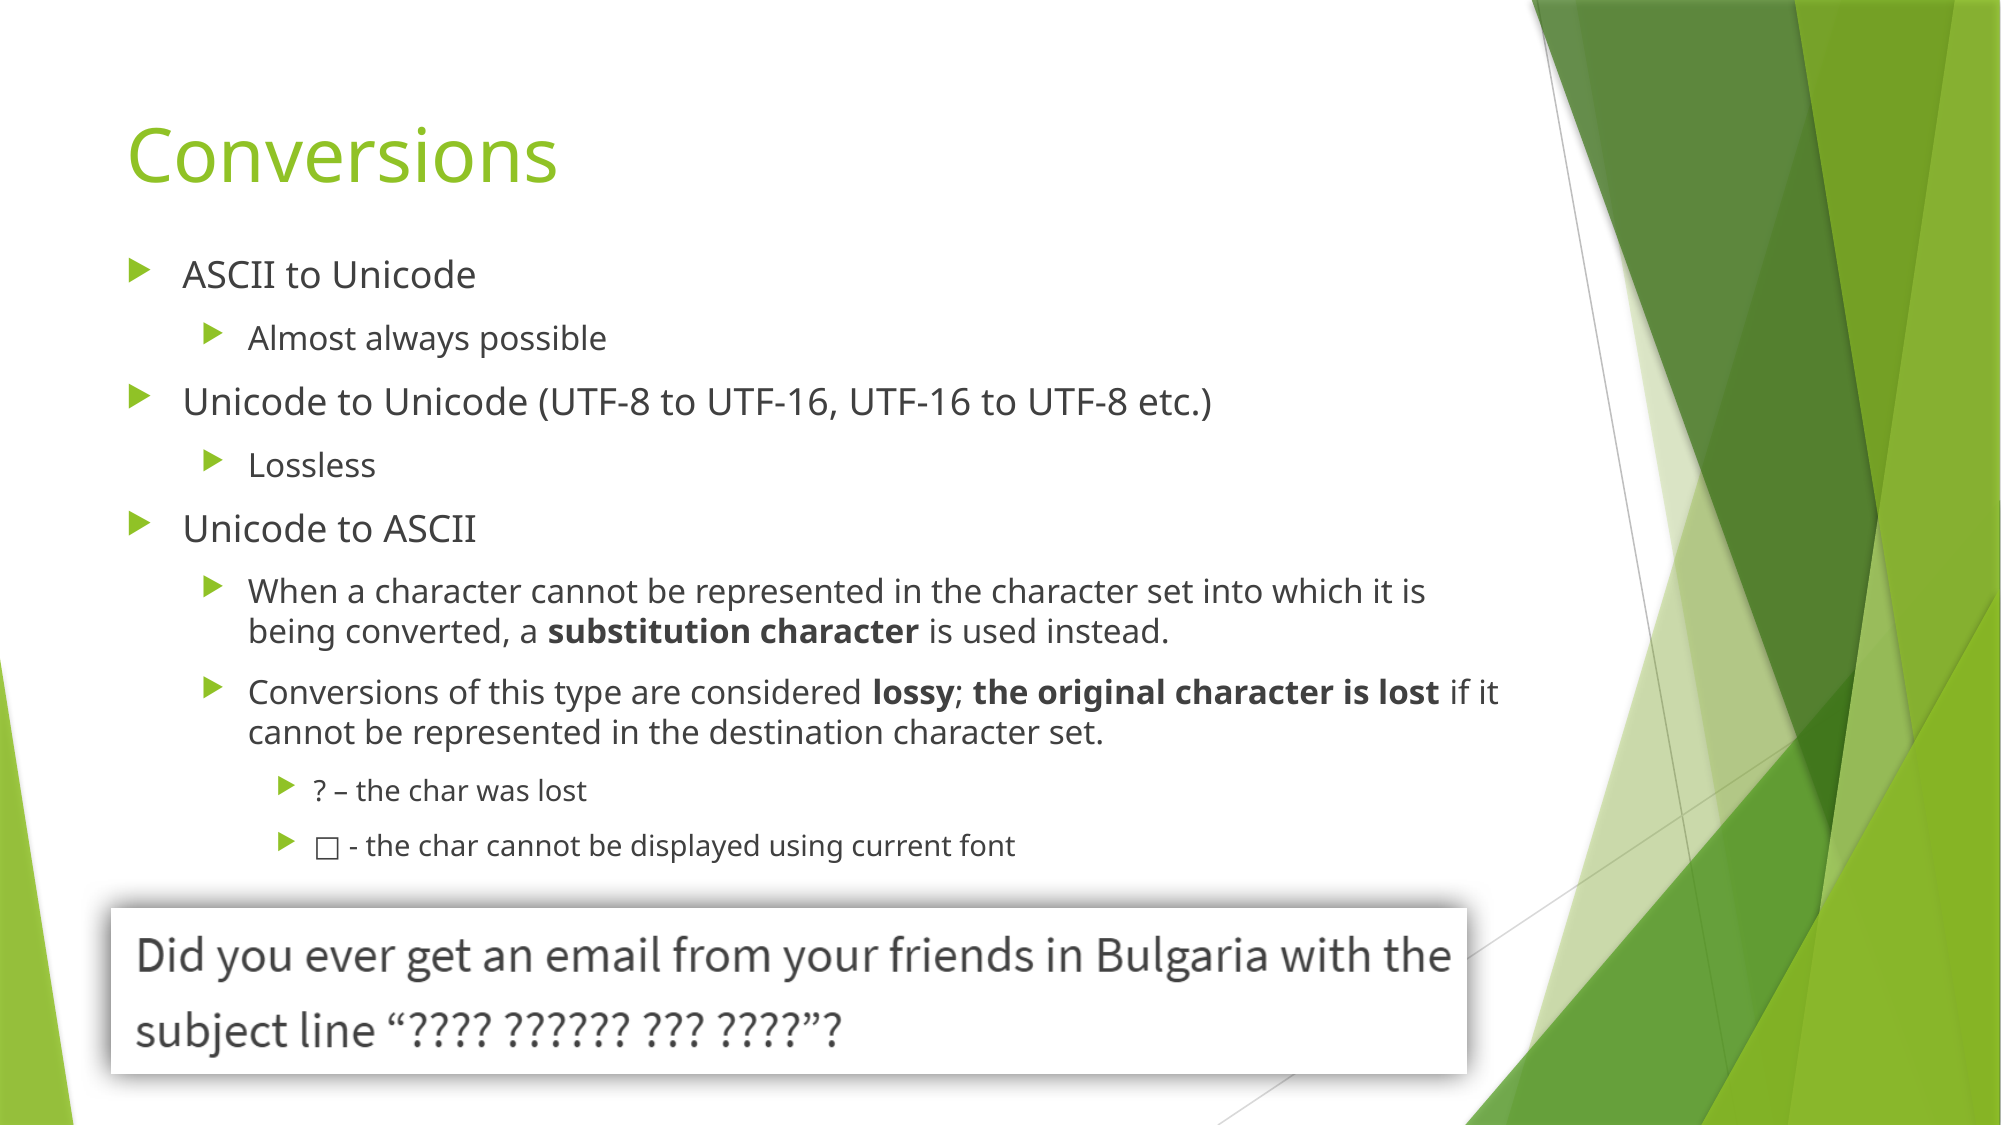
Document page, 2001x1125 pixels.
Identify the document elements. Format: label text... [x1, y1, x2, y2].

title Conversions [111, 99, 1522, 243]
list ASCII to Unicode Almost always possible Unicode to Unicode (UTF-8 to UTF-16, UTF-16 to UTF-8 etc.) Lossless Unicode to ASCII When a character cannot be represented in the character set into which it is being converted, a substitution character is used instead. Conversions of this type are considered lossy; the original character is lost if it cannot be represented in the destination character set. ? – the char was lost □ - the char cannot be displayed using current font [111, 243, 1522, 991]
picture [110, 908, 1467, 1074]
